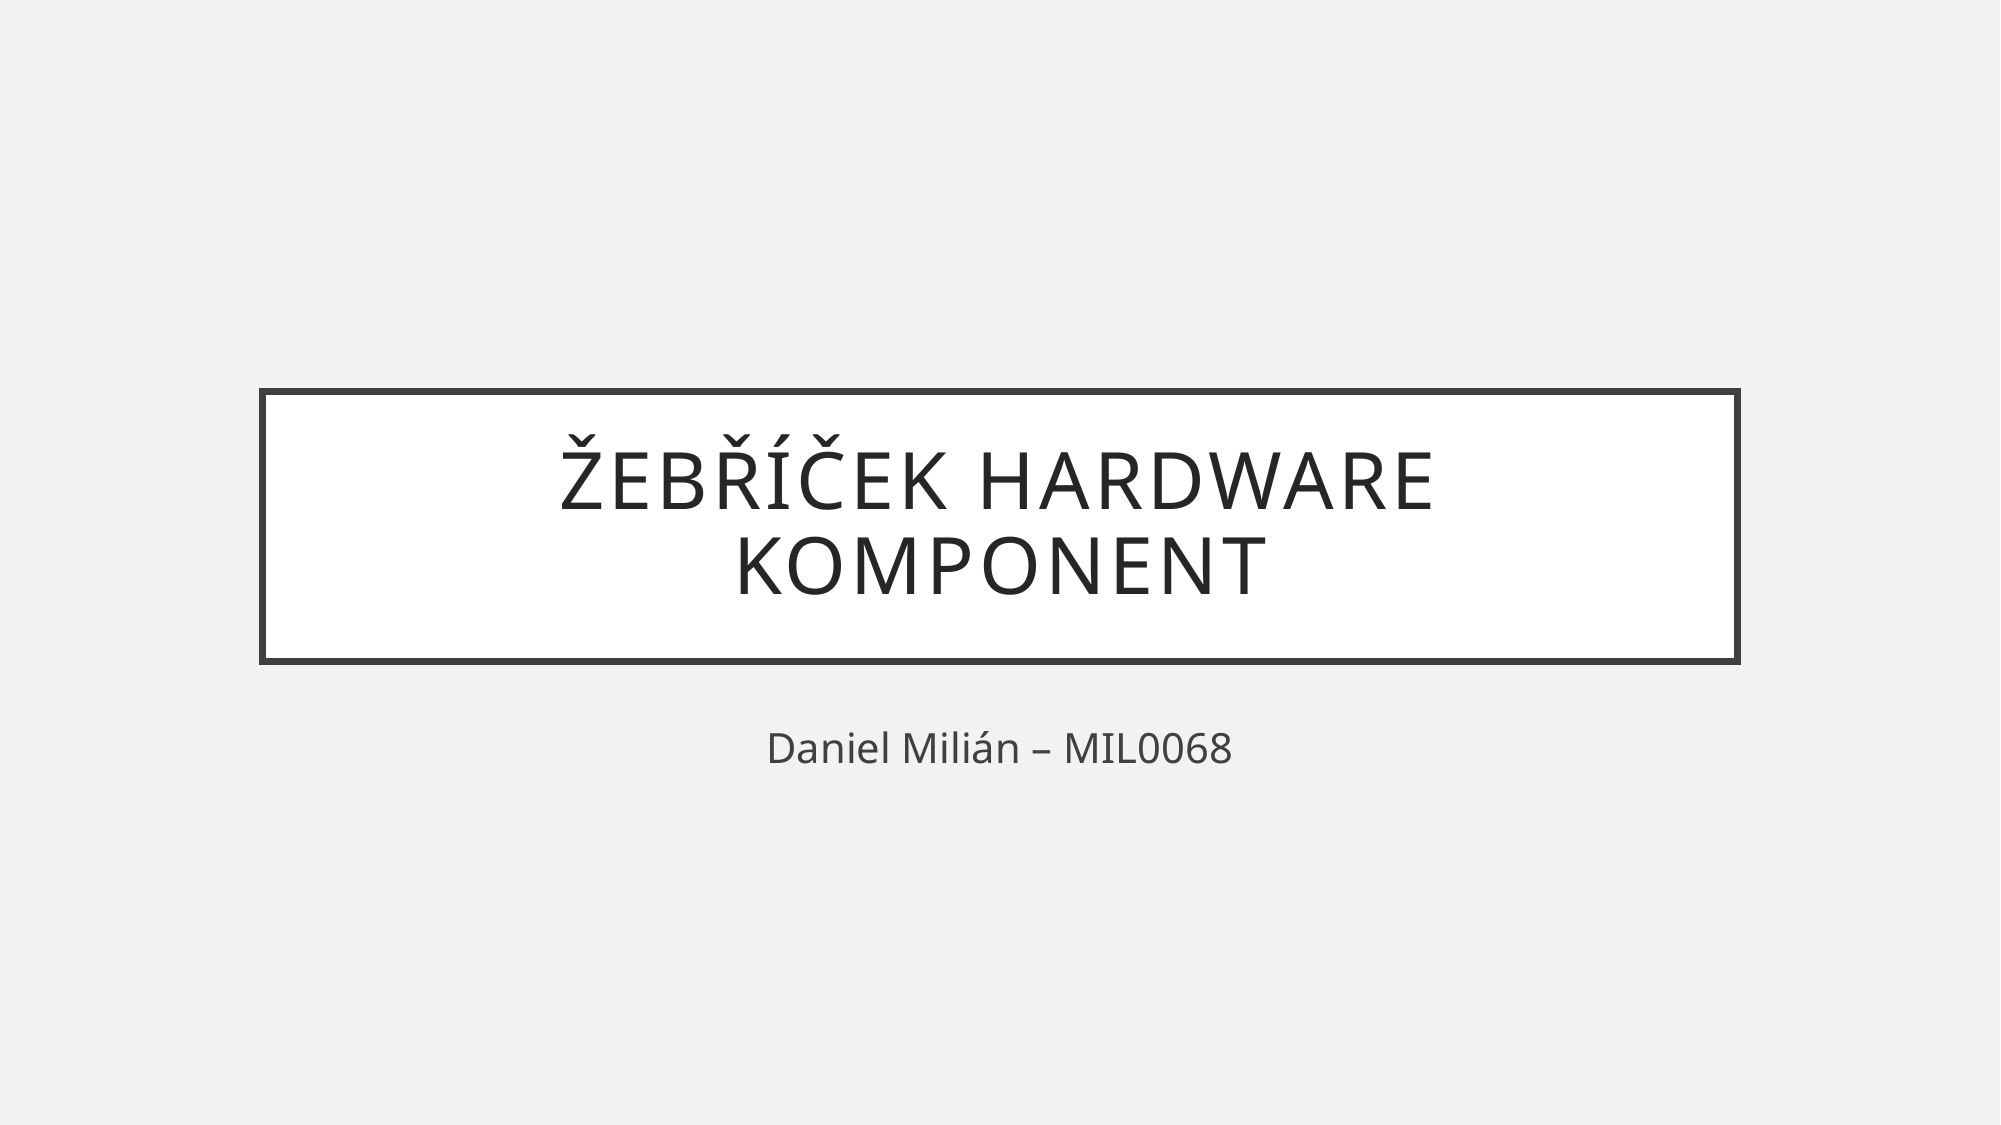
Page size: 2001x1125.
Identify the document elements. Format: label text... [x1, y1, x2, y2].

subtitle Daniel Milián – MIL0068 [442, 713, 1558, 918]
title Žebříček hardware komponent [259, 388, 1741, 665]
